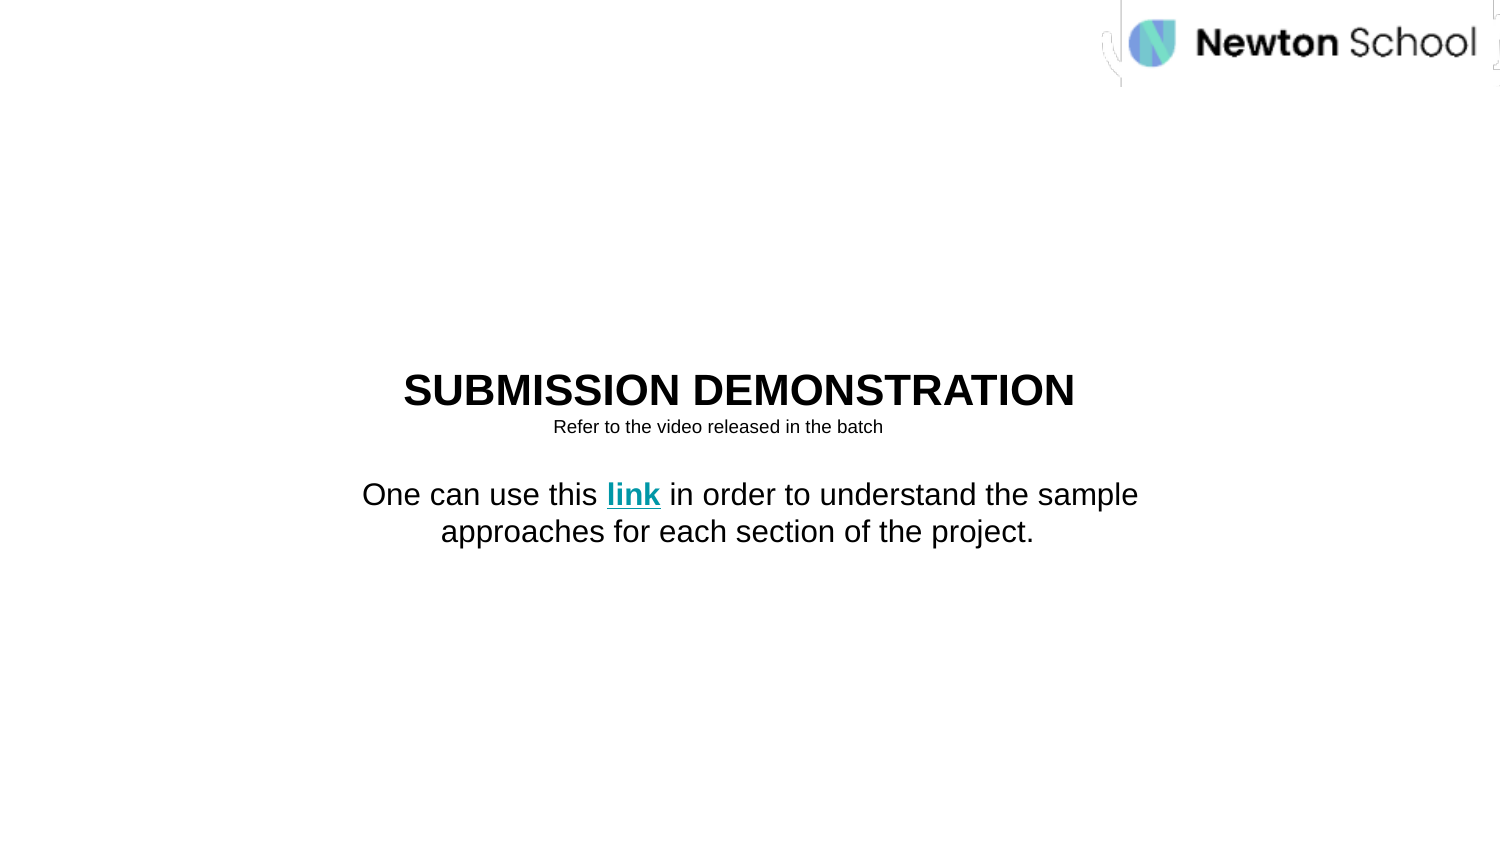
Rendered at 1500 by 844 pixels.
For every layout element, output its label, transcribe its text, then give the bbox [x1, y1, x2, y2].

picture [1101, 0, 1500, 87]
text_box SUBMISSION DEMONSTRATION Refer to the video released in the batch One can use this link in order to understand the sample approaches for each section of the project. [163, 109, 1351, 755]
